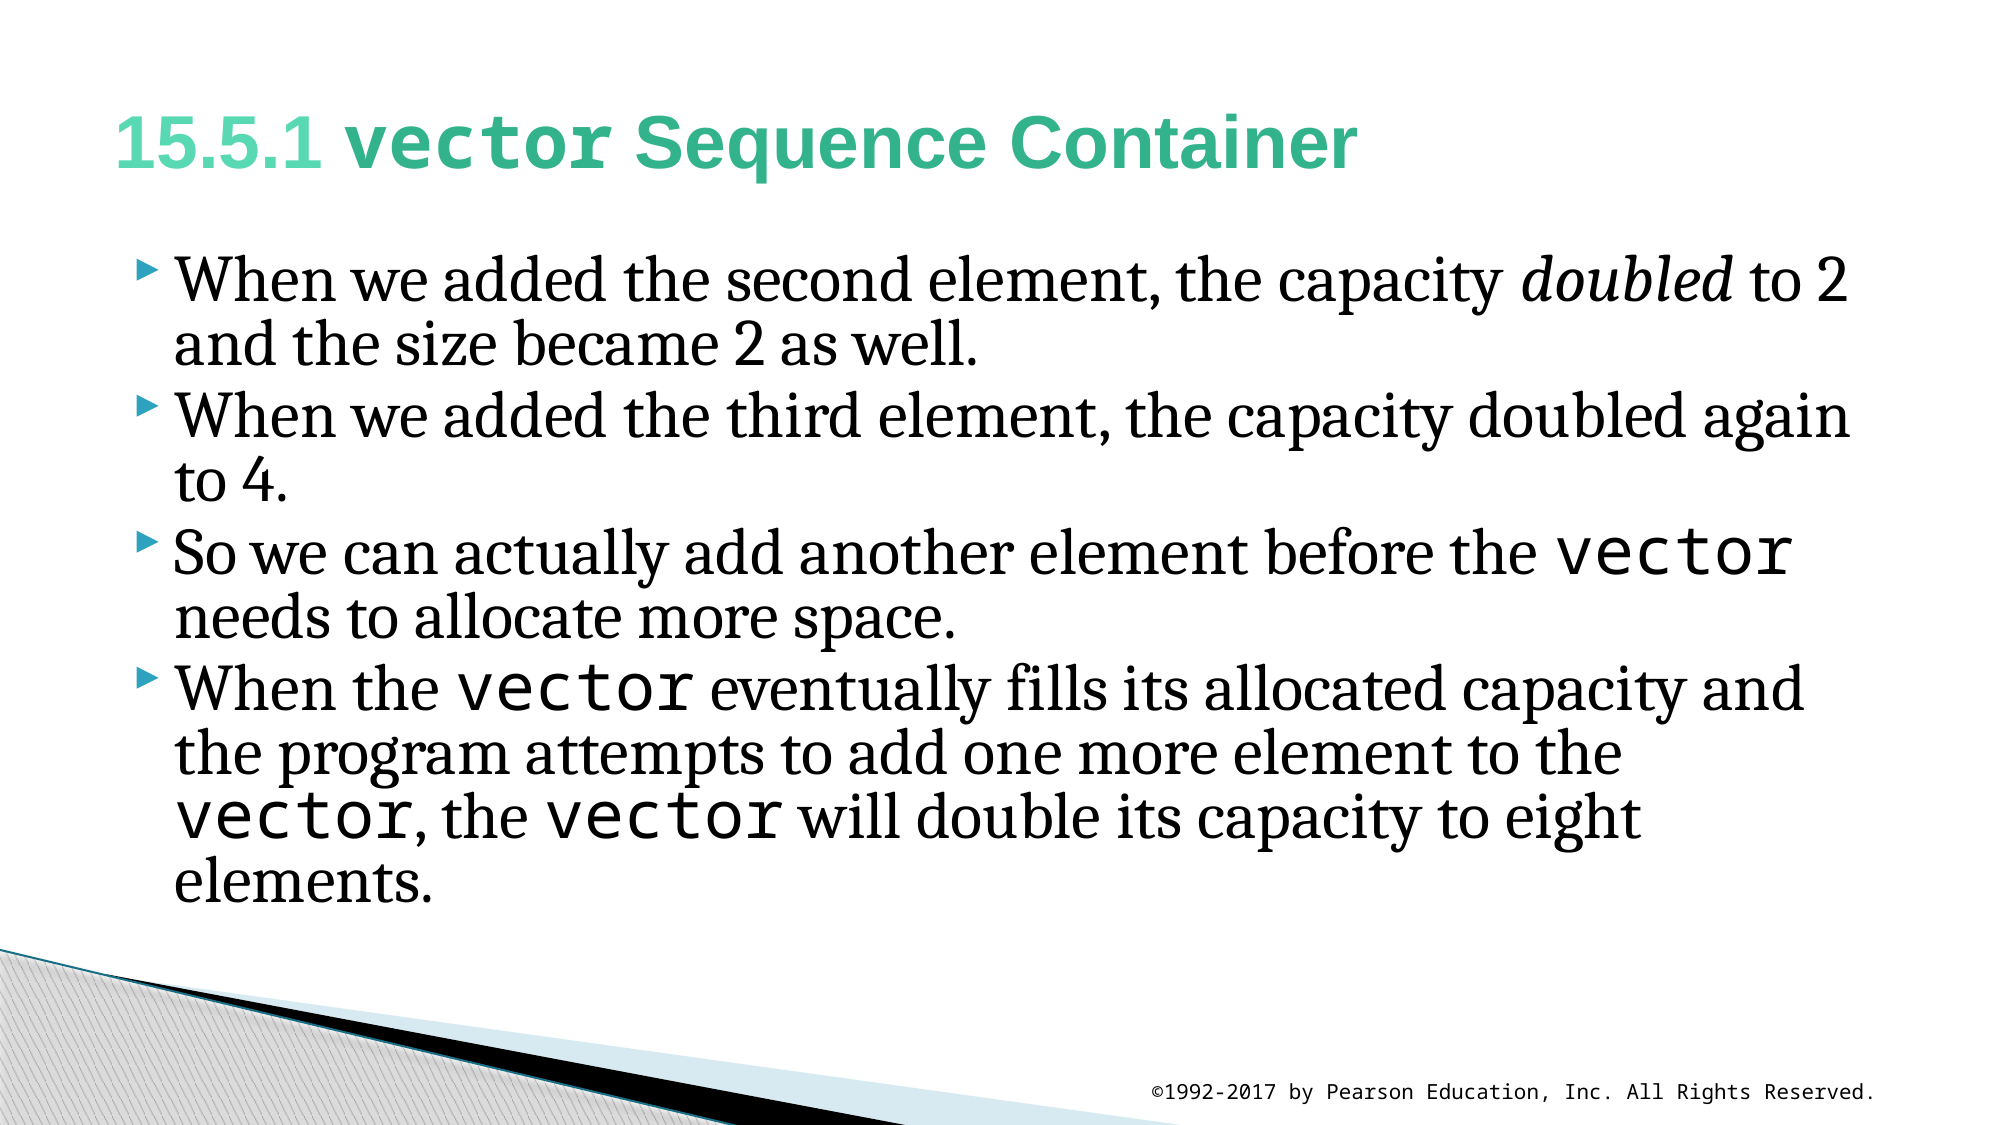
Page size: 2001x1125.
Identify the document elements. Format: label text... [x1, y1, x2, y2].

list When we added the second element, the capacity doubled to 2 and the size became 2 as well. When we added the third element, the capacity doubled again to 4. So we can actually add another element before the vector needs to allocate more space. When the vector eventually fills its allocated capacity and the program attempts to add one more element to the vector, the vector will double its capacity to eight elements. [99, 242, 1900, 986]
title 15.5.1 vector Sequence Container [99, 45, 1900, 233]
footer ©1992-2017 by Pearson Education, Inc. All Rights Reserved. [866, 1051, 1892, 1112]
